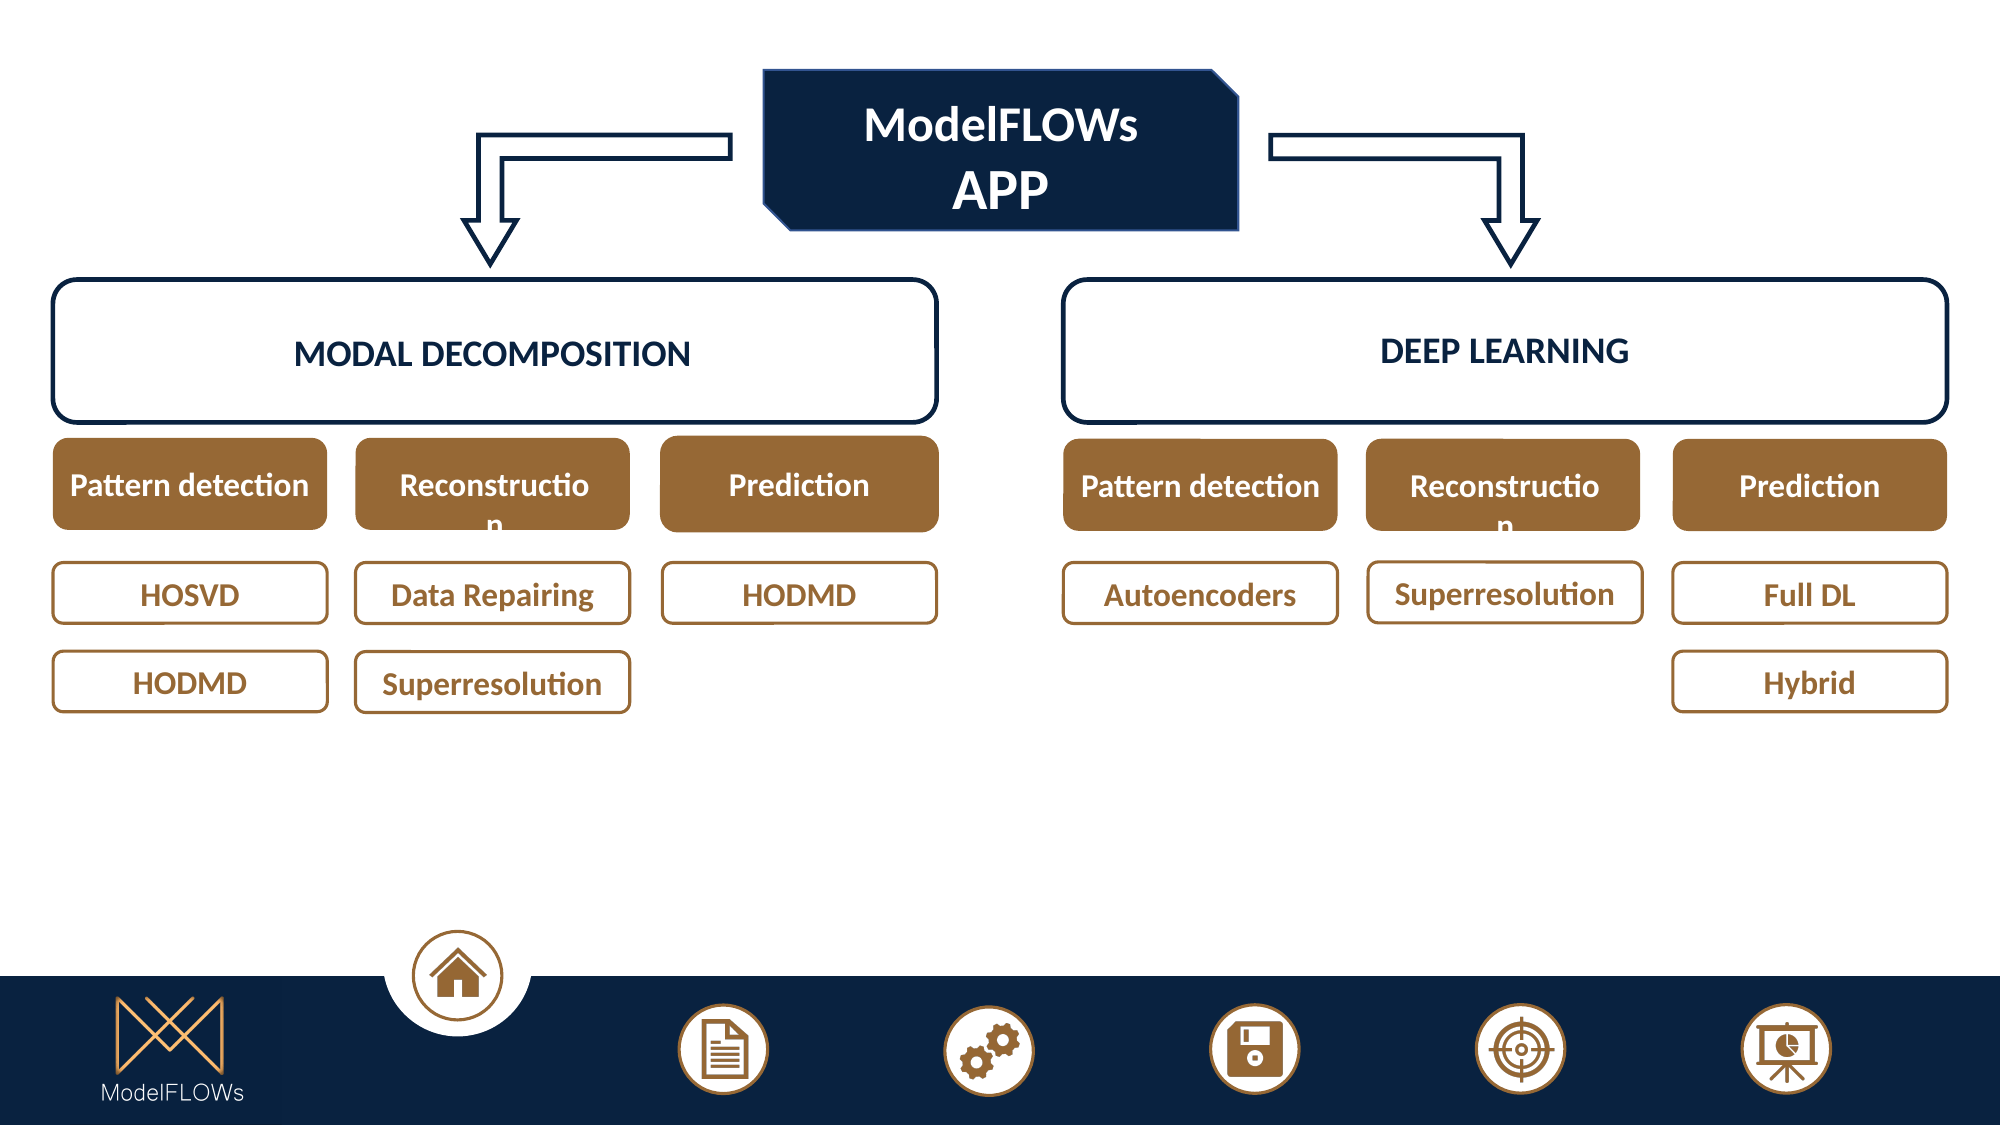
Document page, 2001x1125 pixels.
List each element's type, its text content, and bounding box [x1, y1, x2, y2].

text_box Hybrid [1672, 651, 1948, 712]
picture [70, 977, 282, 1125]
text_box [1062, 513, 1339, 532]
text_box Full DL [1672, 562, 1948, 624]
text_box [1671, 437, 1949, 533]
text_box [1210, 1004, 1300, 1094]
text_box Pattern detection [41, 452, 339, 514]
text_box [51, 278, 938, 424]
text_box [679, 1004, 768, 1094]
text_box Prediction [662, 452, 937, 514]
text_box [944, 1006, 1034, 1096]
text_box Superresolution [355, 651, 630, 713]
text_box [462, 133, 732, 267]
text_box Reconstruction [373, 452, 617, 514]
text_box [51, 514, 329, 531]
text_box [1742, 1004, 1831, 1094]
text_box [0, 976, 2000, 1125]
text_box MODAL DECOMPOSITION [213, 321, 773, 381]
text_box Pattern detection [1057, 453, 1344, 515]
text_box [52, 436, 329, 452]
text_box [413, 931, 502, 1020]
text_box Data Repairing [355, 562, 630, 624]
picture [1034, 1025, 1038, 1036]
text_box Autoencoders [1063, 562, 1338, 624]
text_box [354, 436, 631, 531]
text_box Superresolution [1368, 561, 1643, 623]
text_box HODMD [53, 651, 328, 712]
text_box Reconstruction [1383, 453, 1627, 515]
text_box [1476, 1004, 1565, 1094]
text_box [1269, 134, 1539, 267]
text_box [1062, 278, 1949, 424]
text_box [1364, 437, 1642, 532]
text_box Prediction [1672, 453, 1948, 515]
text_box [661, 436, 938, 532]
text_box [763, 69, 1239, 238]
text_box [382, 886, 533, 1037]
text_box [1062, 437, 1339, 454]
text_box HODMD [662, 562, 937, 624]
text_box HOSVD [52, 562, 328, 624]
